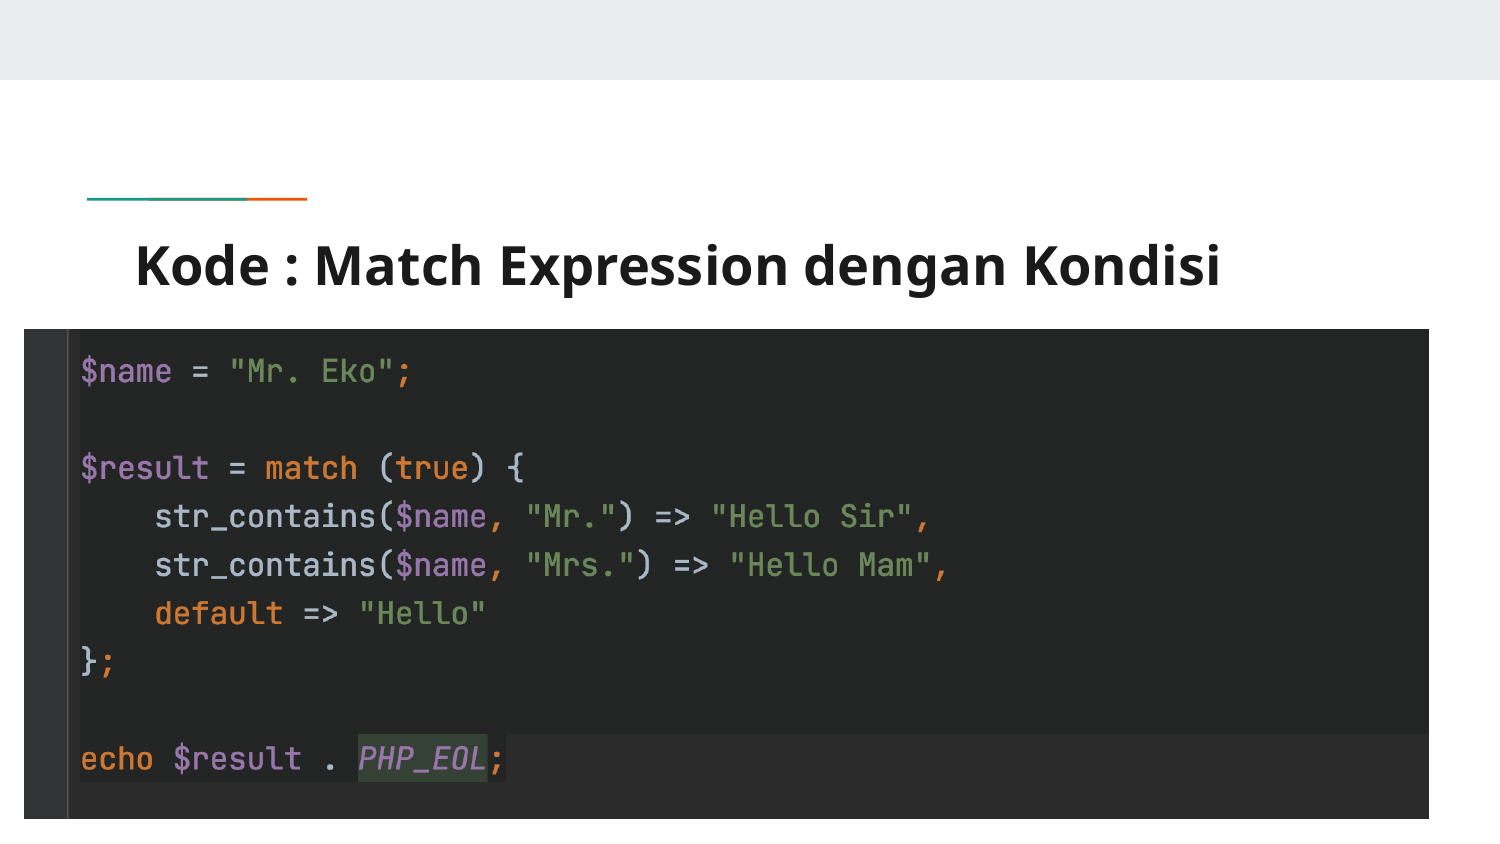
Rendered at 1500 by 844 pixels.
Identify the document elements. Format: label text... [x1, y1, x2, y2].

title Kode : Match Expression dengan Kondisi [119, 216, 1381, 305]
picture [24, 328, 1429, 819]
